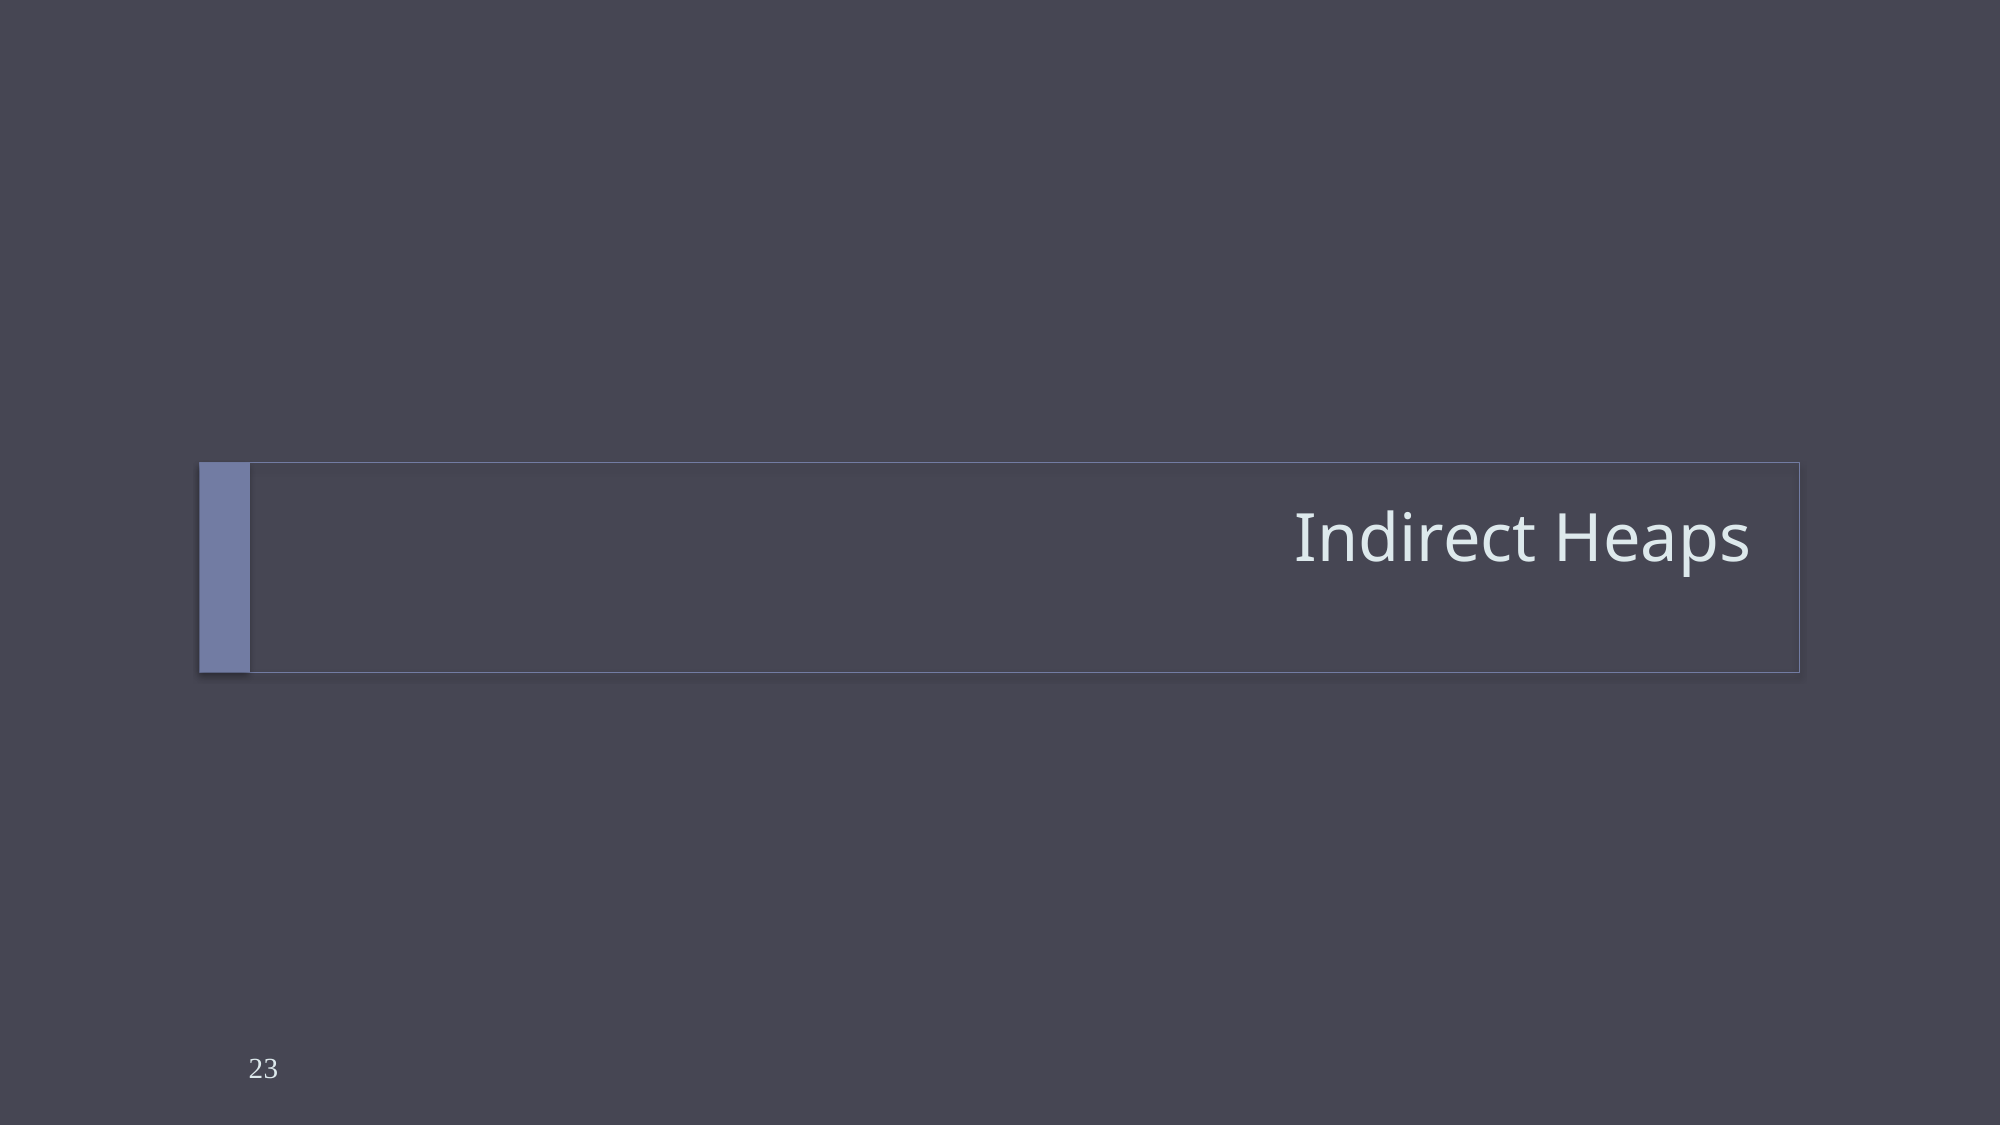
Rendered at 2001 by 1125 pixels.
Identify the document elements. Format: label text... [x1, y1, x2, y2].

title Indirect Heaps [266, 487, 1767, 663]
slide_number 23 [233, 1042, 567, 1103]
